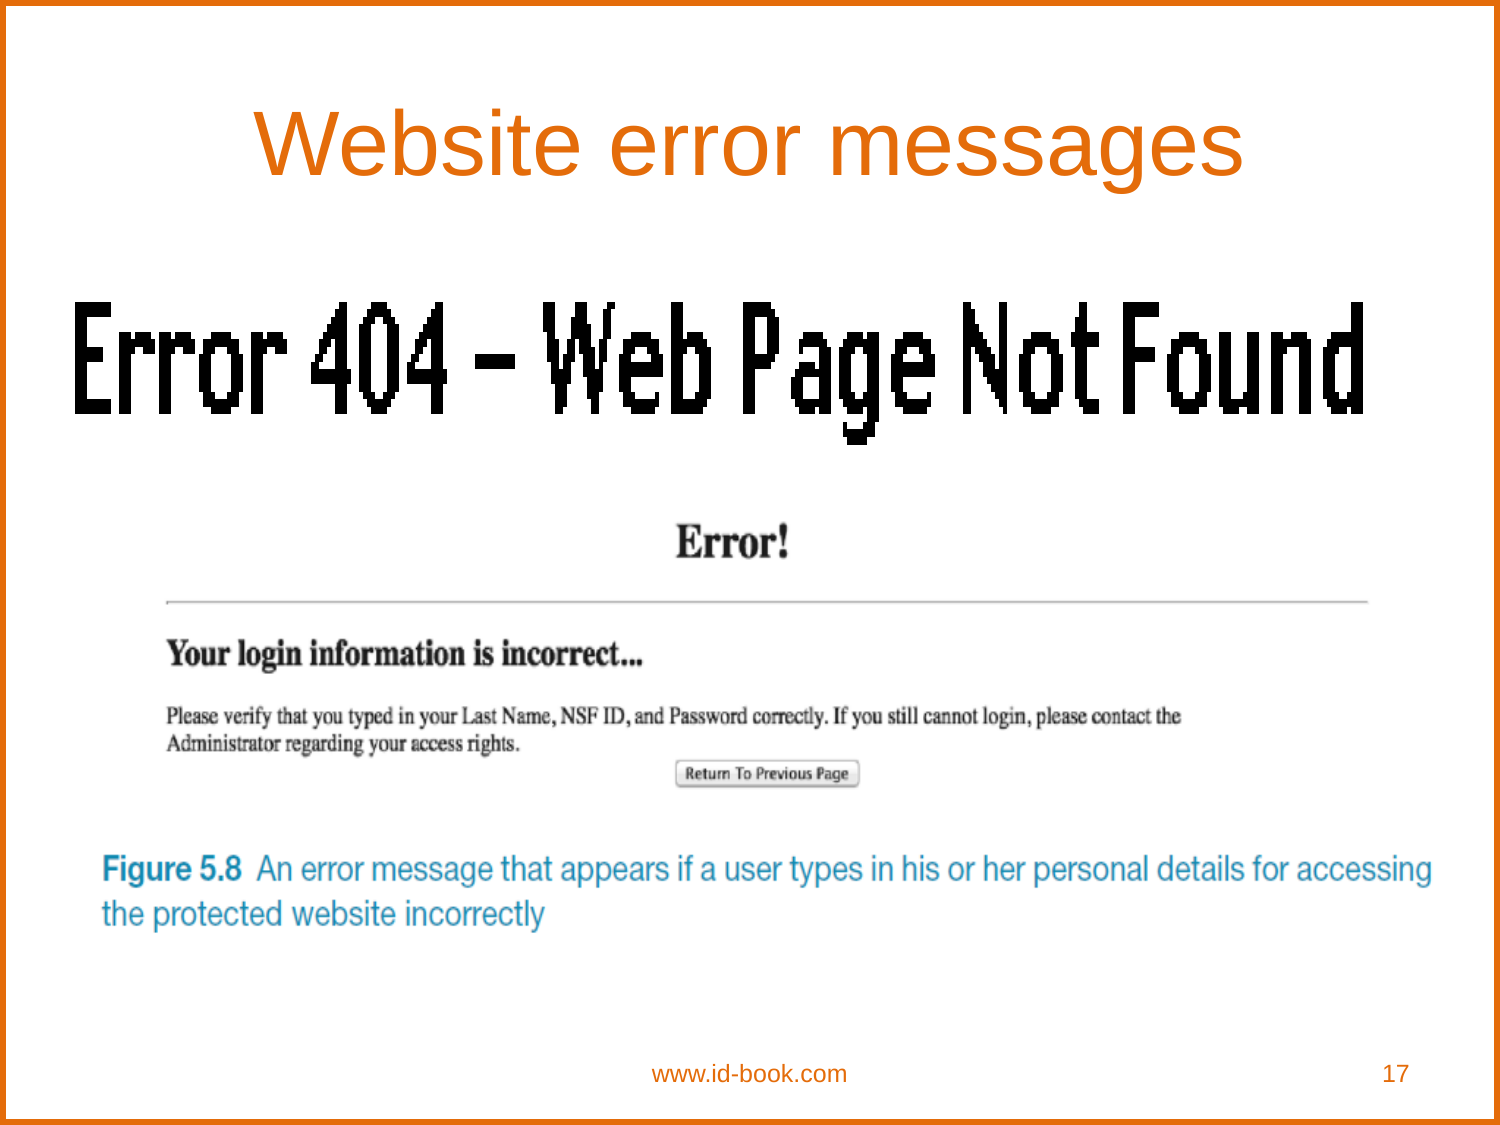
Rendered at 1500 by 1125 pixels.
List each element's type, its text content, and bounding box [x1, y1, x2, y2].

slide_number 17 [1074, 1042, 1425, 1103]
picture [74, 302, 1363, 445]
footer www.id-book.com [512, 1042, 988, 1103]
picture [70, 496, 1447, 952]
title Website error messages [75, 45, 1425, 233]
